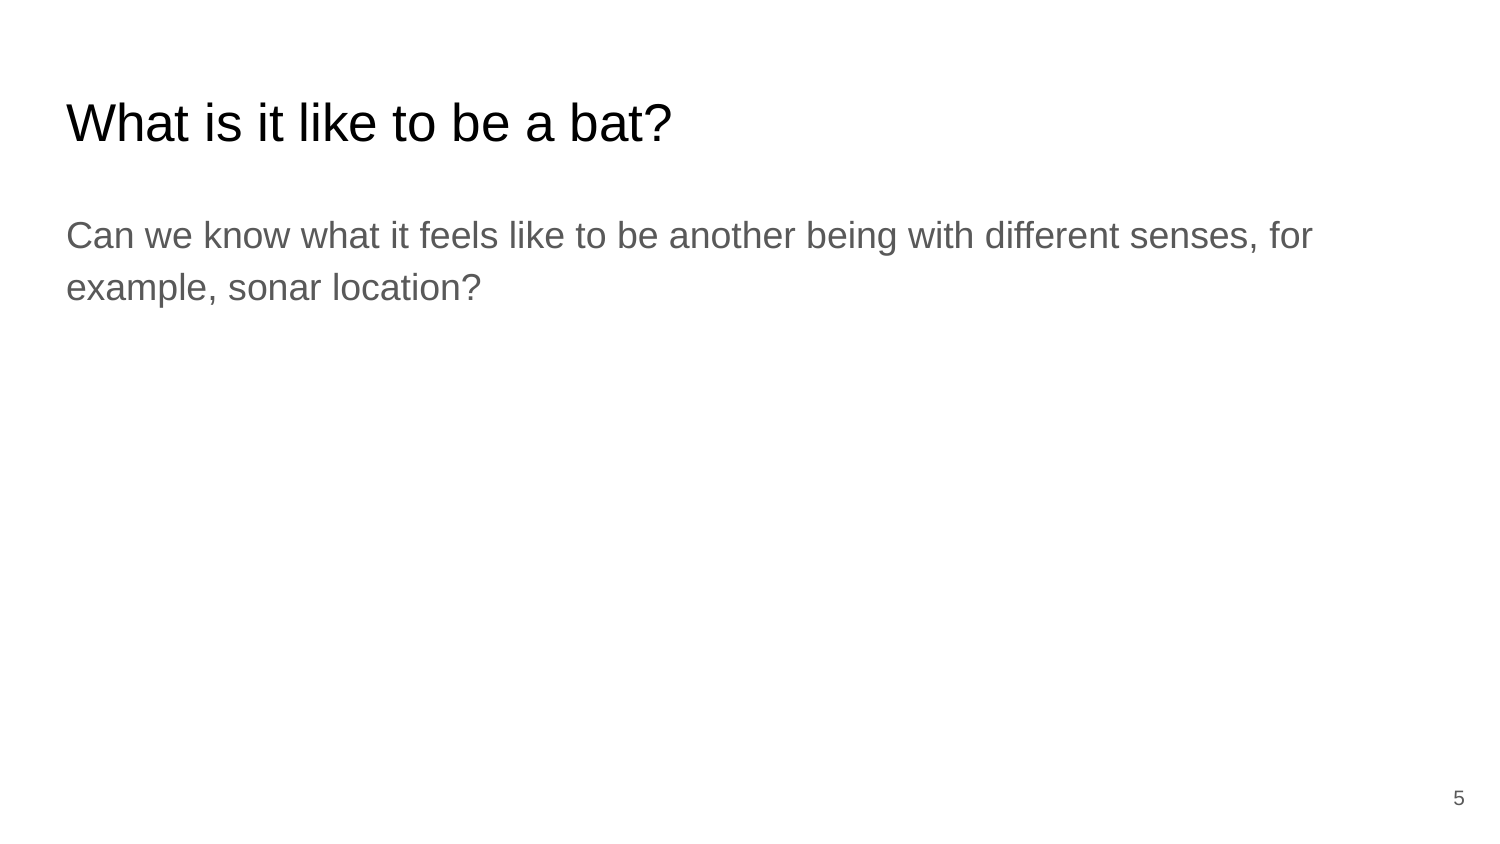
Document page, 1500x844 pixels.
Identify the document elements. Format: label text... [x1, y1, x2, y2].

slide_number ‹#› [1389, 764, 1480, 830]
list Can we know what it feels like to be another being with different senses, for example, sonar location? [51, 189, 1449, 750]
title What is it like to be a bat? [51, 72, 1449, 167]
